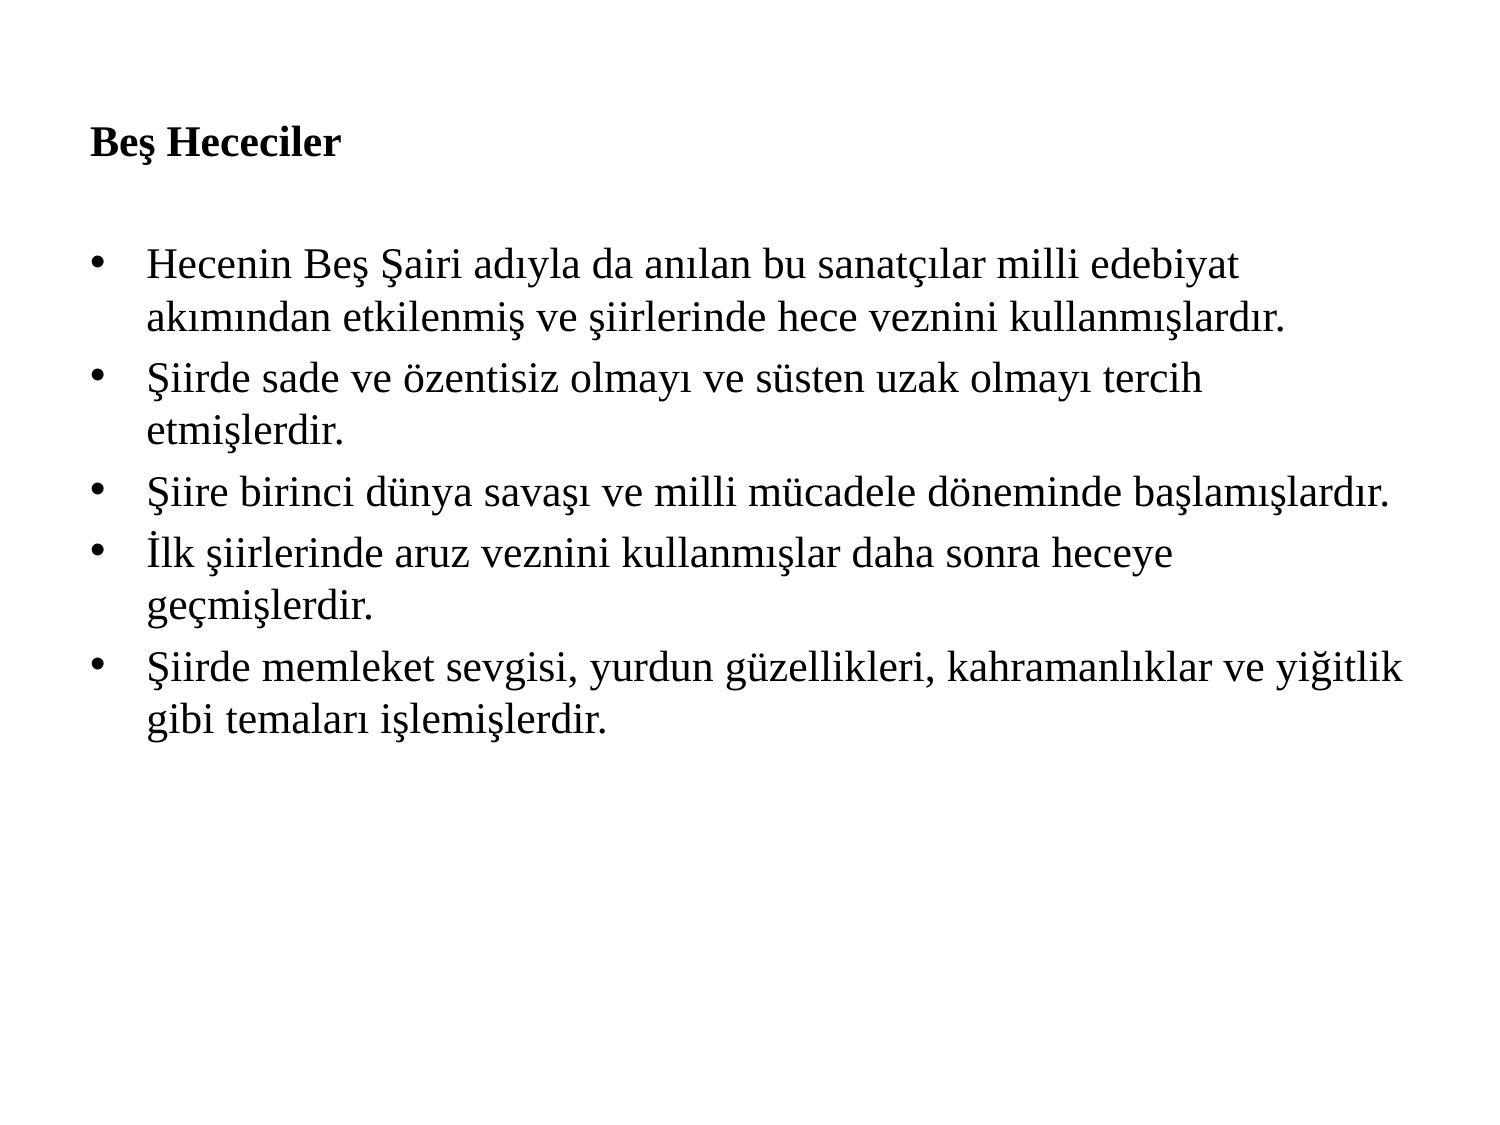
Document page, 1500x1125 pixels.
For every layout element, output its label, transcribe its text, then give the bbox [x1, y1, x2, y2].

title Beş Hececiler [75, 45, 1425, 227]
list Hecenin Beş Şairi adıyla da anılan bu sanatçılar milli edebiyat akımından etkilenmiş ve şiirlerinde hece veznini kullanmışlardır. Şiirde sade ve özentisiz olmayı ve süsten uzak olmayı tercih etmişlerdir. Şiire birinci dünya savaşı ve milli mücadele döneminde başlamışlardır. İlk şiirlerinde aruz veznini kullanmışlar daha sonra heceye geçmişlerdir. Şiirde memleket sevgisi, yurdun güzellikleri, kahramanlıklar ve yiğitlik gibi temaları işlemişlerdir. [75, 227, 1425, 970]
